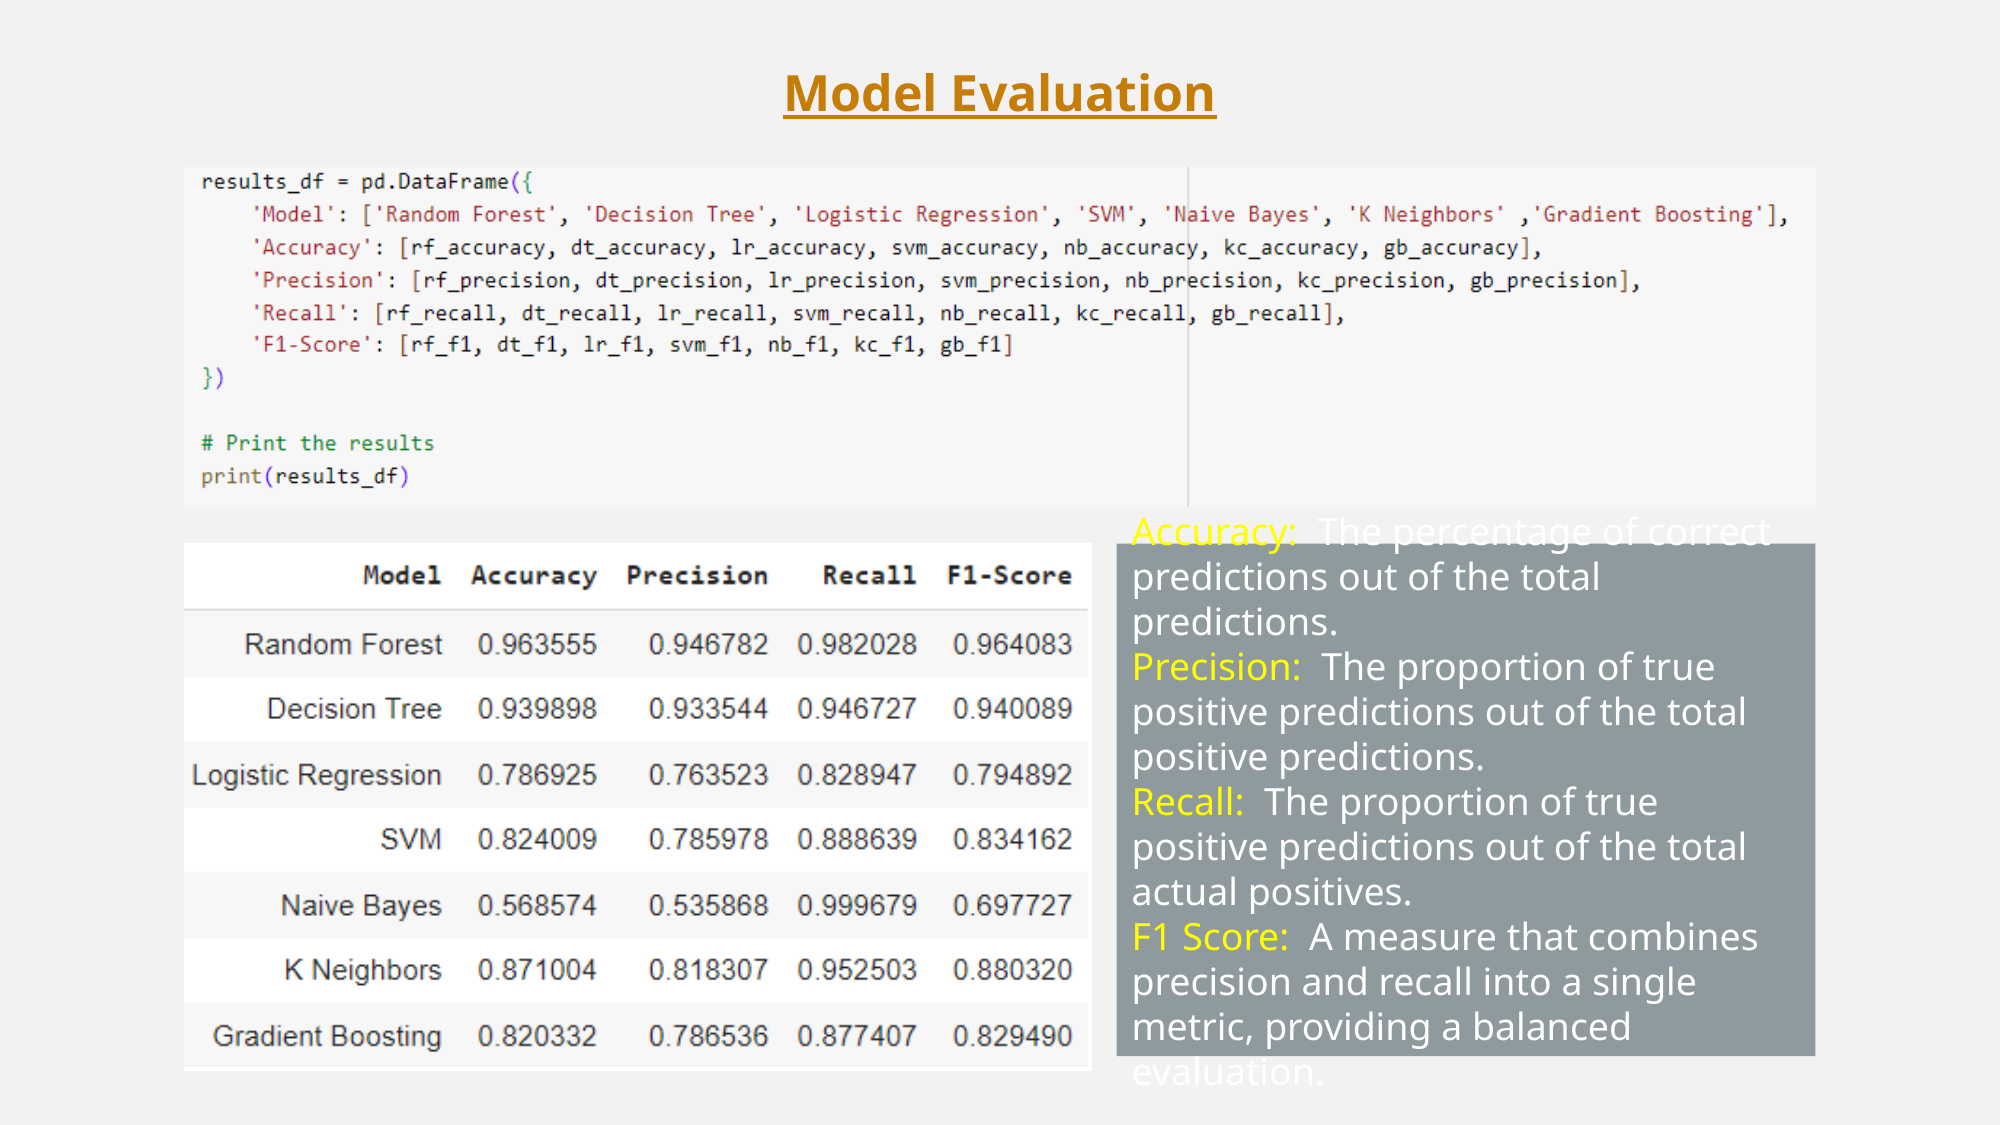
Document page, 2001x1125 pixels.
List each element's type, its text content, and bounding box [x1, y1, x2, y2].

text_box Model Evaluation [768, 54, 1232, 129]
text_box Accuracy: The percentage of correct predictions out of the total predictions. Precision: The proportion of true positive predictions out of the total positive predictions. Recall: The proportion of true positive predictions out of the total actual positives. F1 Score: A measure that combines precision and recall into a single metric, providing a balanced evaluation. [1116, 543, 1816, 1057]
picture [184, 167, 1816, 507]
picture [184, 543, 1092, 1071]
